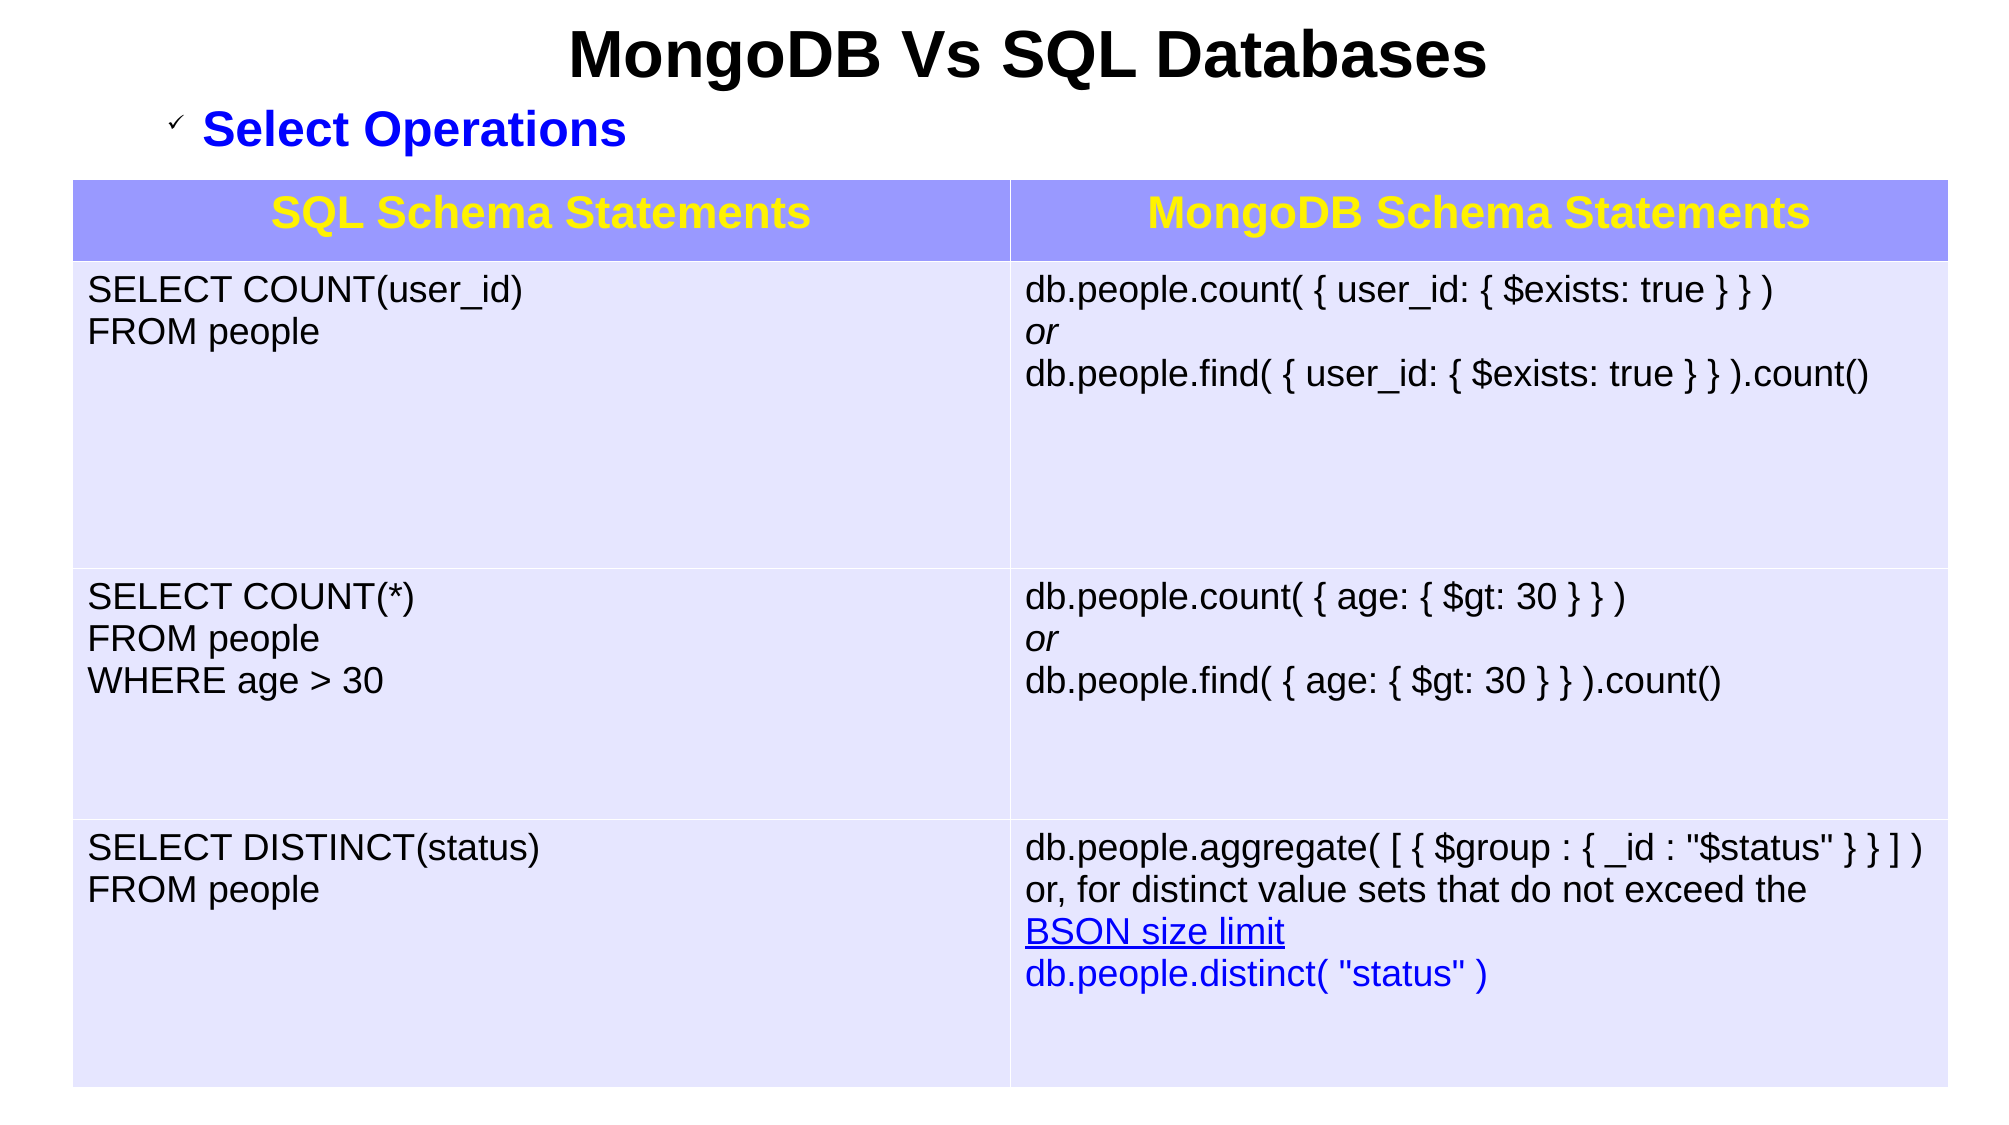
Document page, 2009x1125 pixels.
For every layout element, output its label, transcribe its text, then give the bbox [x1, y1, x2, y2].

text_box MongoDB Vs SQL Databases [47, 8, 2009, 101]
table_cell SELECT DISTINCT(status) FROM people [73, 820, 1010, 1087]
table_cell SELECT COUNT(user_id) FROM people [73, 262, 1010, 568]
text_box Select Operations [95, 94, 1841, 179]
table_header SQL Schema Statements [73, 180, 1010, 261]
table_cell db.people.aggregate( [ { $group : { _id : "$status" } } ] ) or, for distinct value sets that do not exceed the BSON size limit db.people.distinct( "status" ) [1011, 820, 1948, 1087]
table_cell db.people.count( { age: { $gt: 30 } } ) or db.people.find( { age: { $gt: 30 } } ).count() [1011, 569, 1948, 819]
table_cell db.people.count( { user_id: { $exists: true } } ) or db.people.find( { user_id: { $exists: true } } ).count() [1011, 262, 1948, 568]
table_cell SELECT COUNT(*) FROM people WHERE age > 30 [73, 569, 1010, 819]
table_header MongoDB Schema Statements [1011, 180, 1948, 261]
